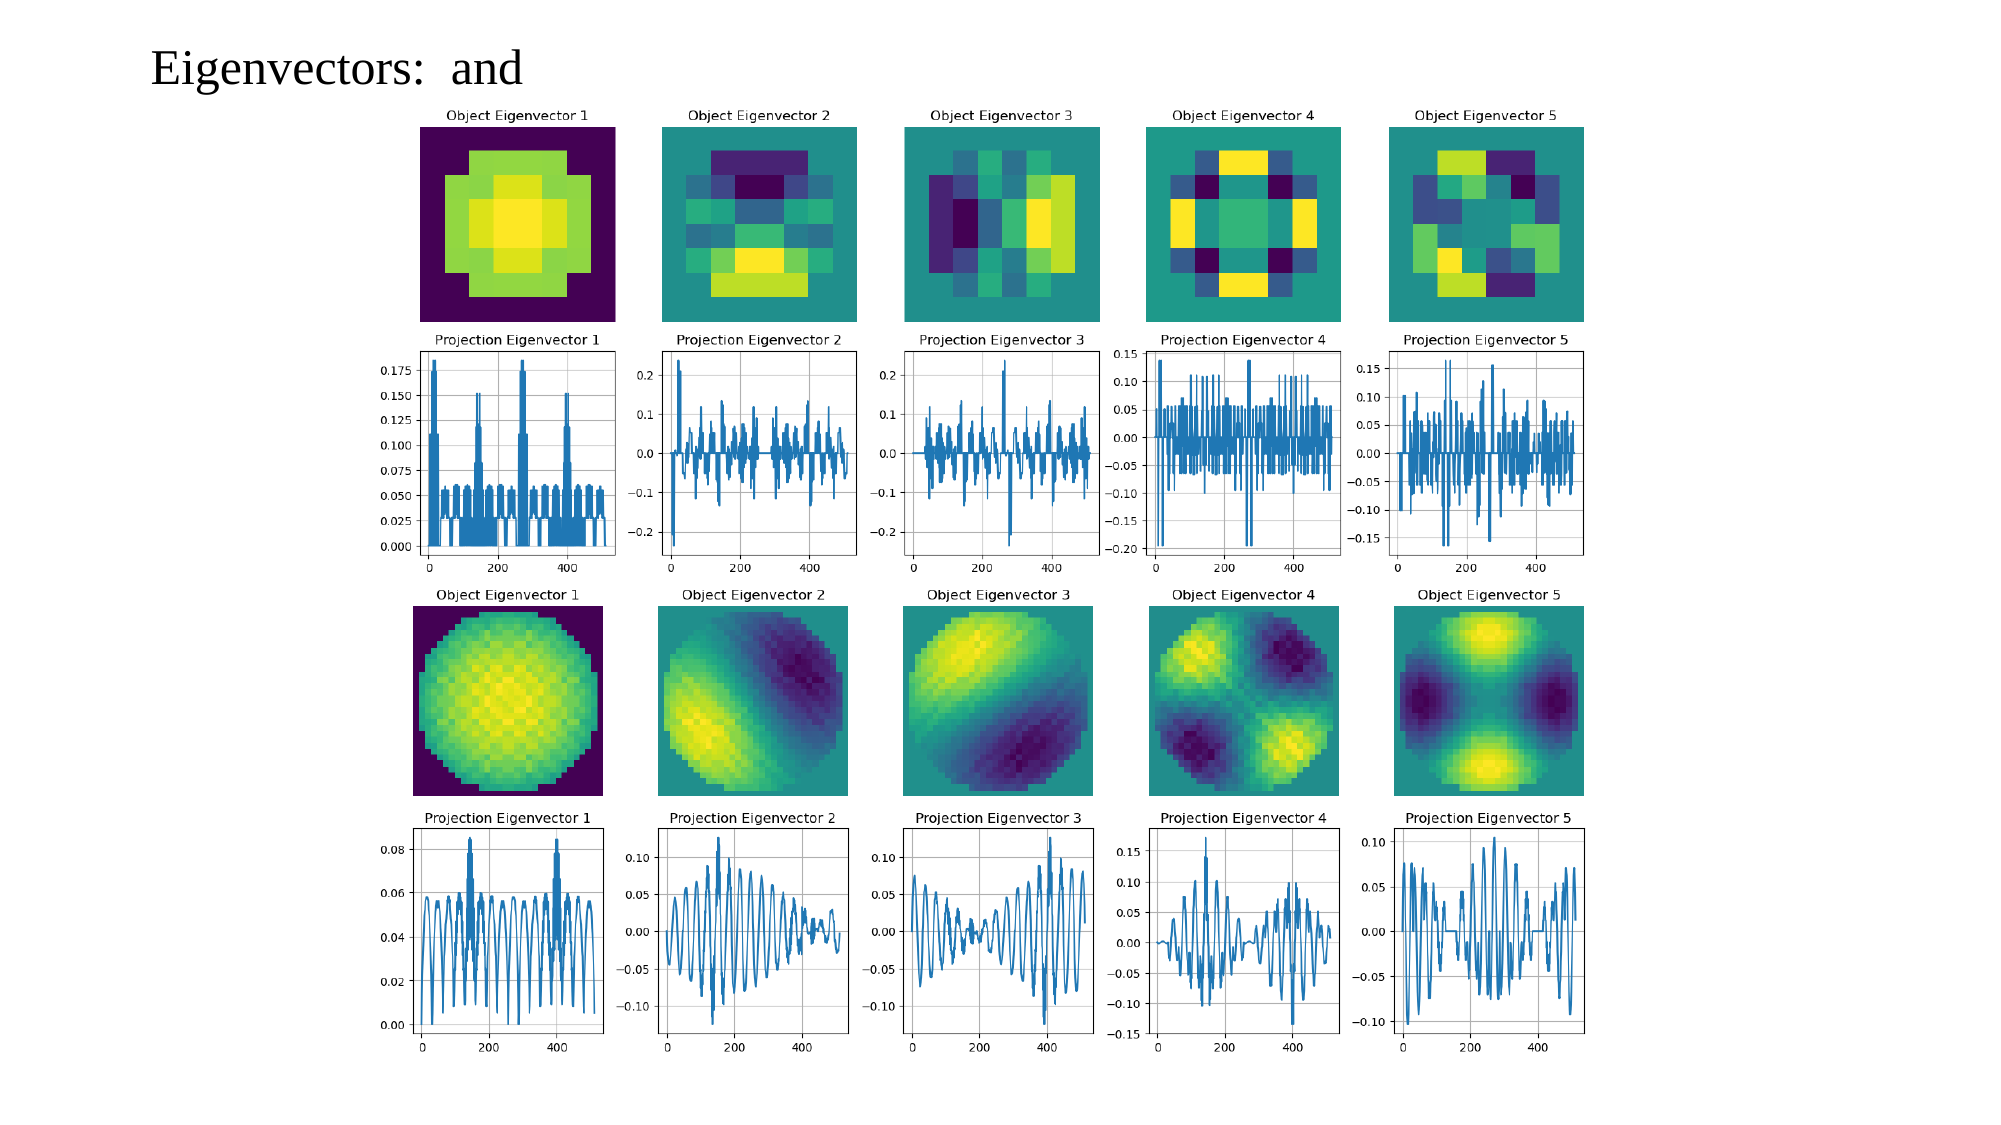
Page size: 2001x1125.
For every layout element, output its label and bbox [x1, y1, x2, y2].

picture [371, 102, 1591, 1061]
